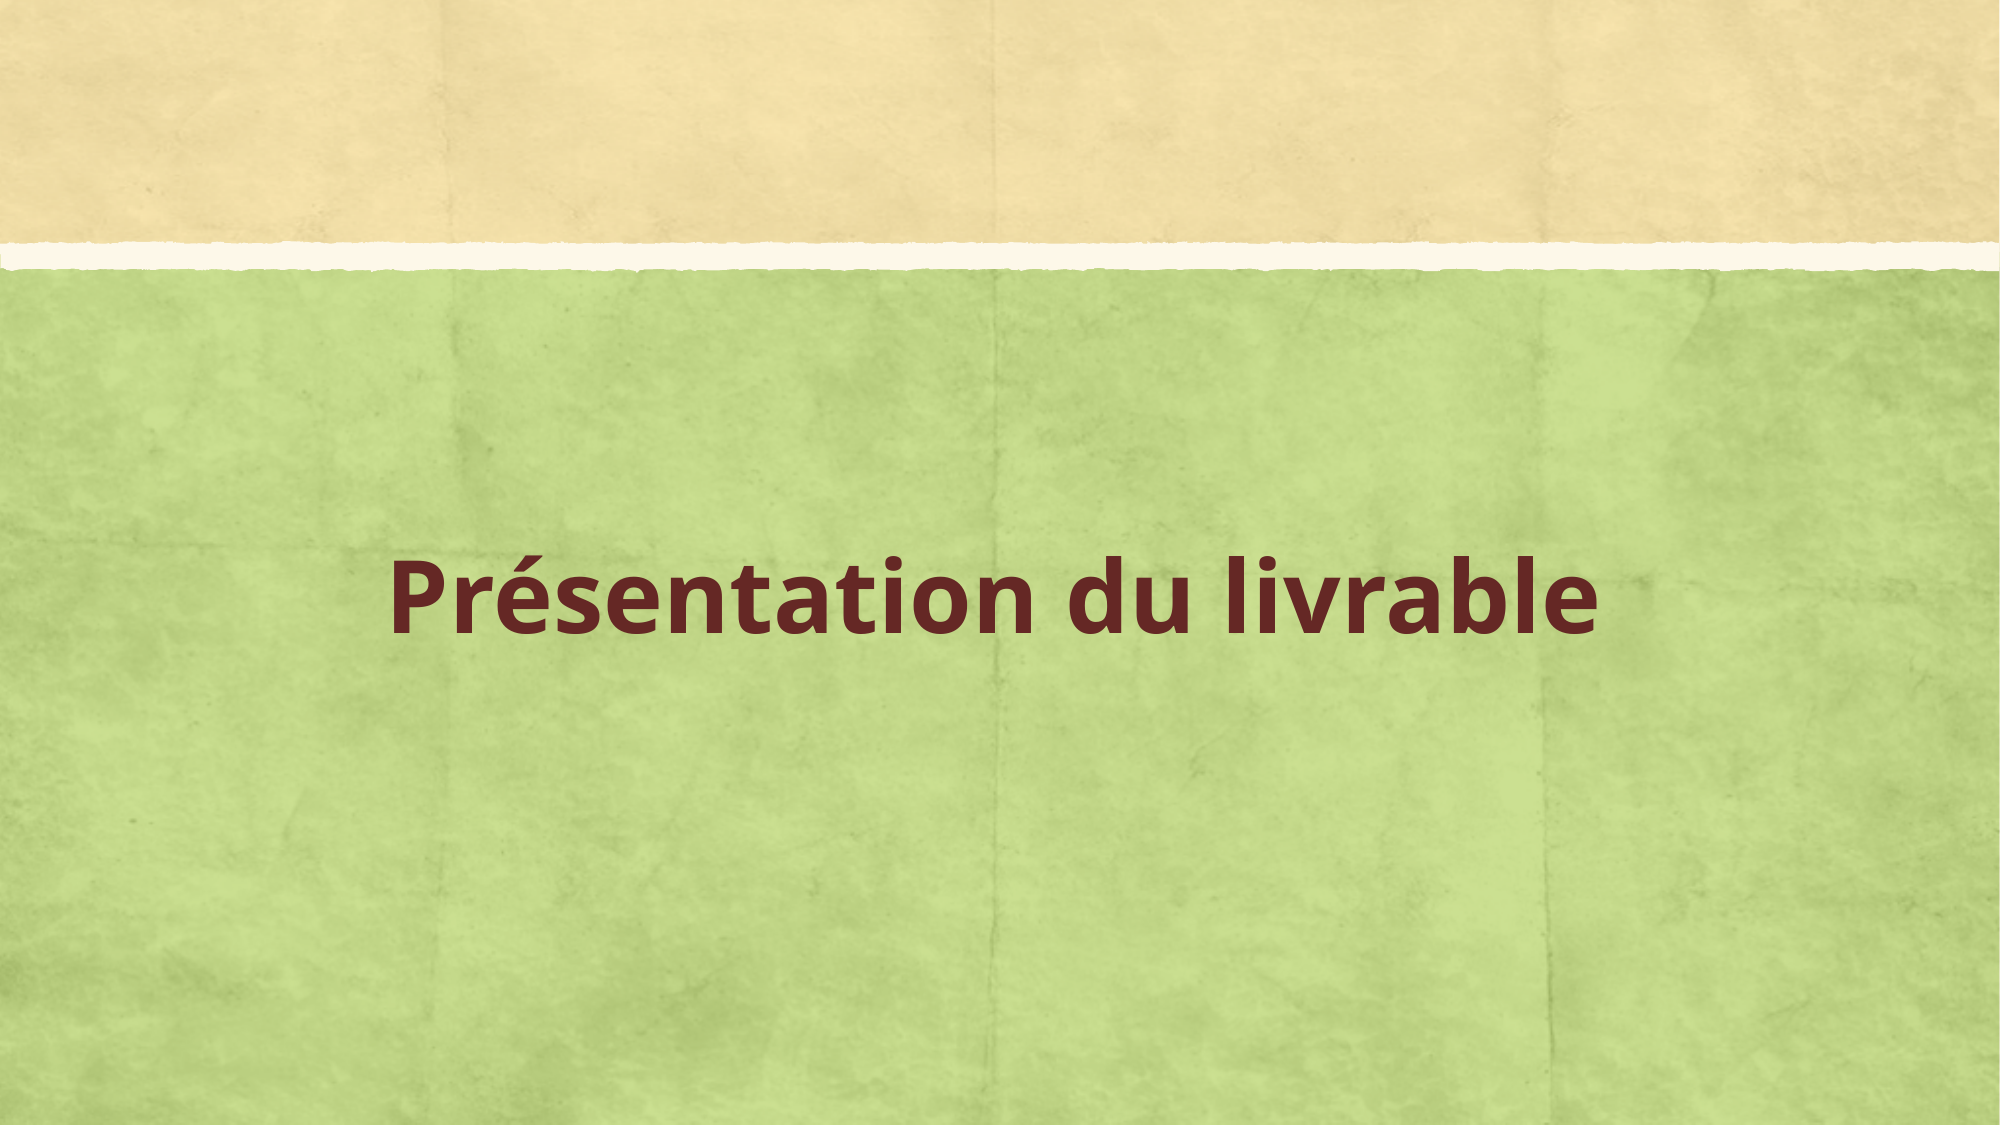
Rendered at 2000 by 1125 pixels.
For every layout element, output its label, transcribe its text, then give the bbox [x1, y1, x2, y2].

title Présentation du livrable [243, 468, 1744, 664]
